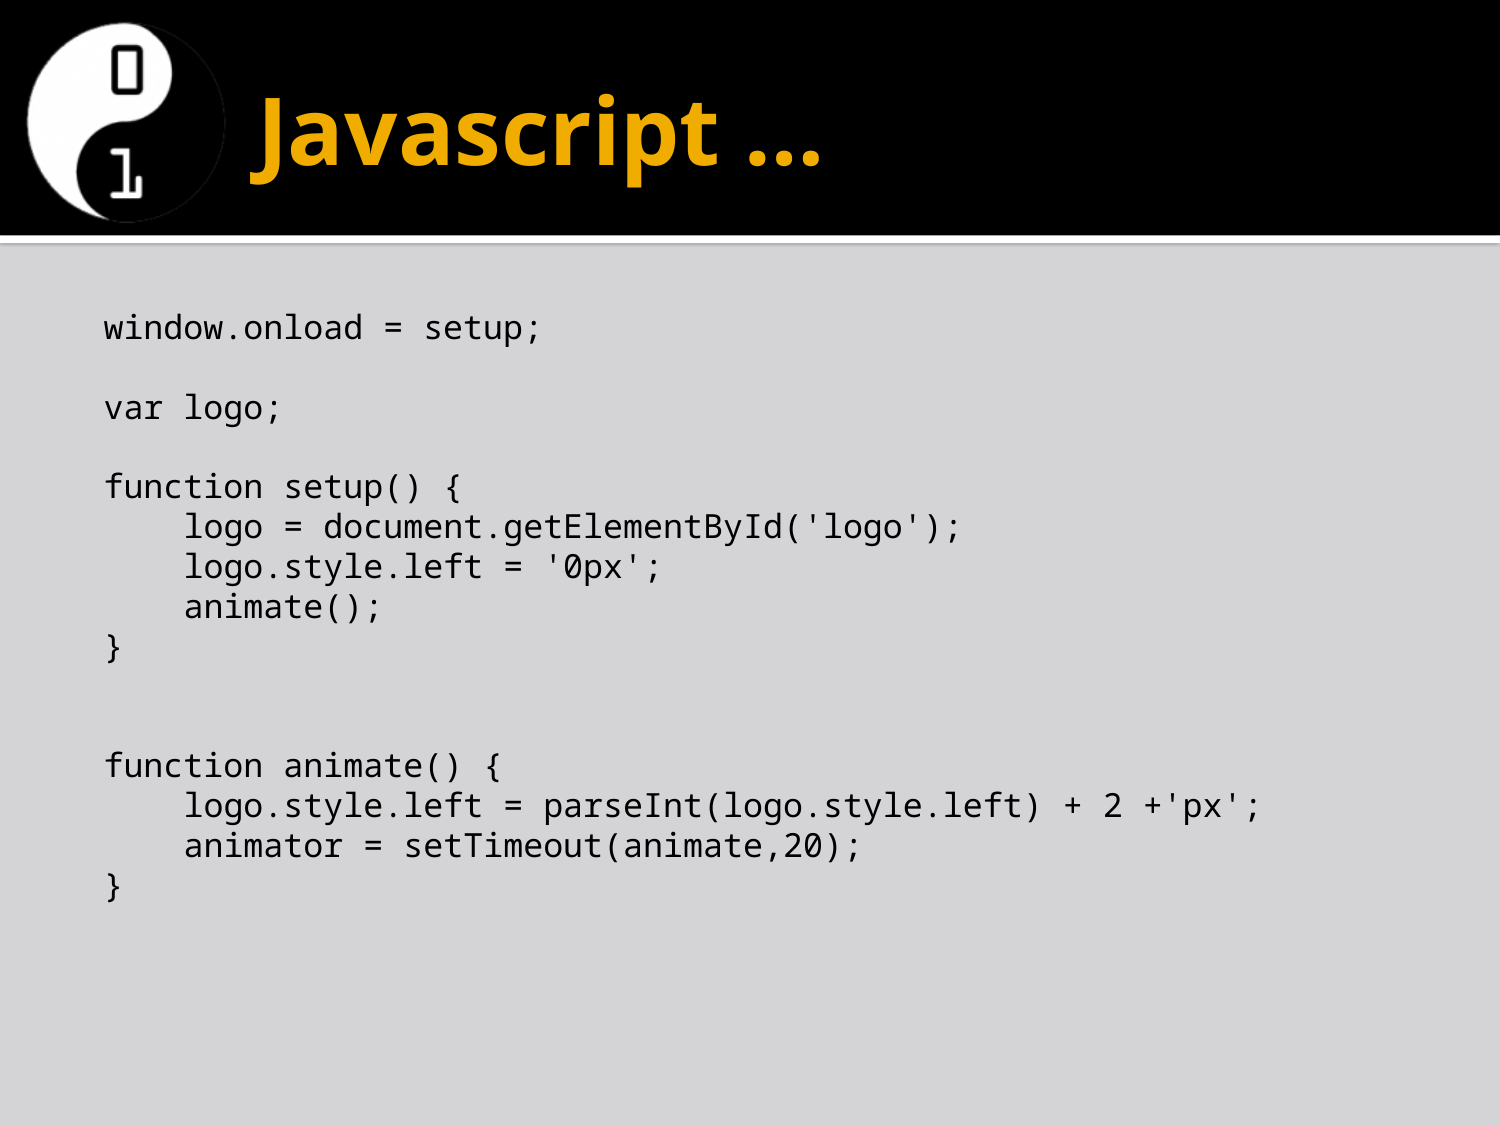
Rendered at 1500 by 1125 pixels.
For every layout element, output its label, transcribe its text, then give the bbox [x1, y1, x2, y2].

list window.onload = setup; var logo; function setup() { logo = document.getElementById('logo'); logo.style.left = '0px'; animate(); } function animate() { logo.style.left = parseInt(logo.style.left) + 2 +'px'; animator = setTimeout(animate,20); } [75, 291, 1425, 1050]
picture [23, 19, 230, 226]
title Javascript … [242, 25, 1425, 231]
